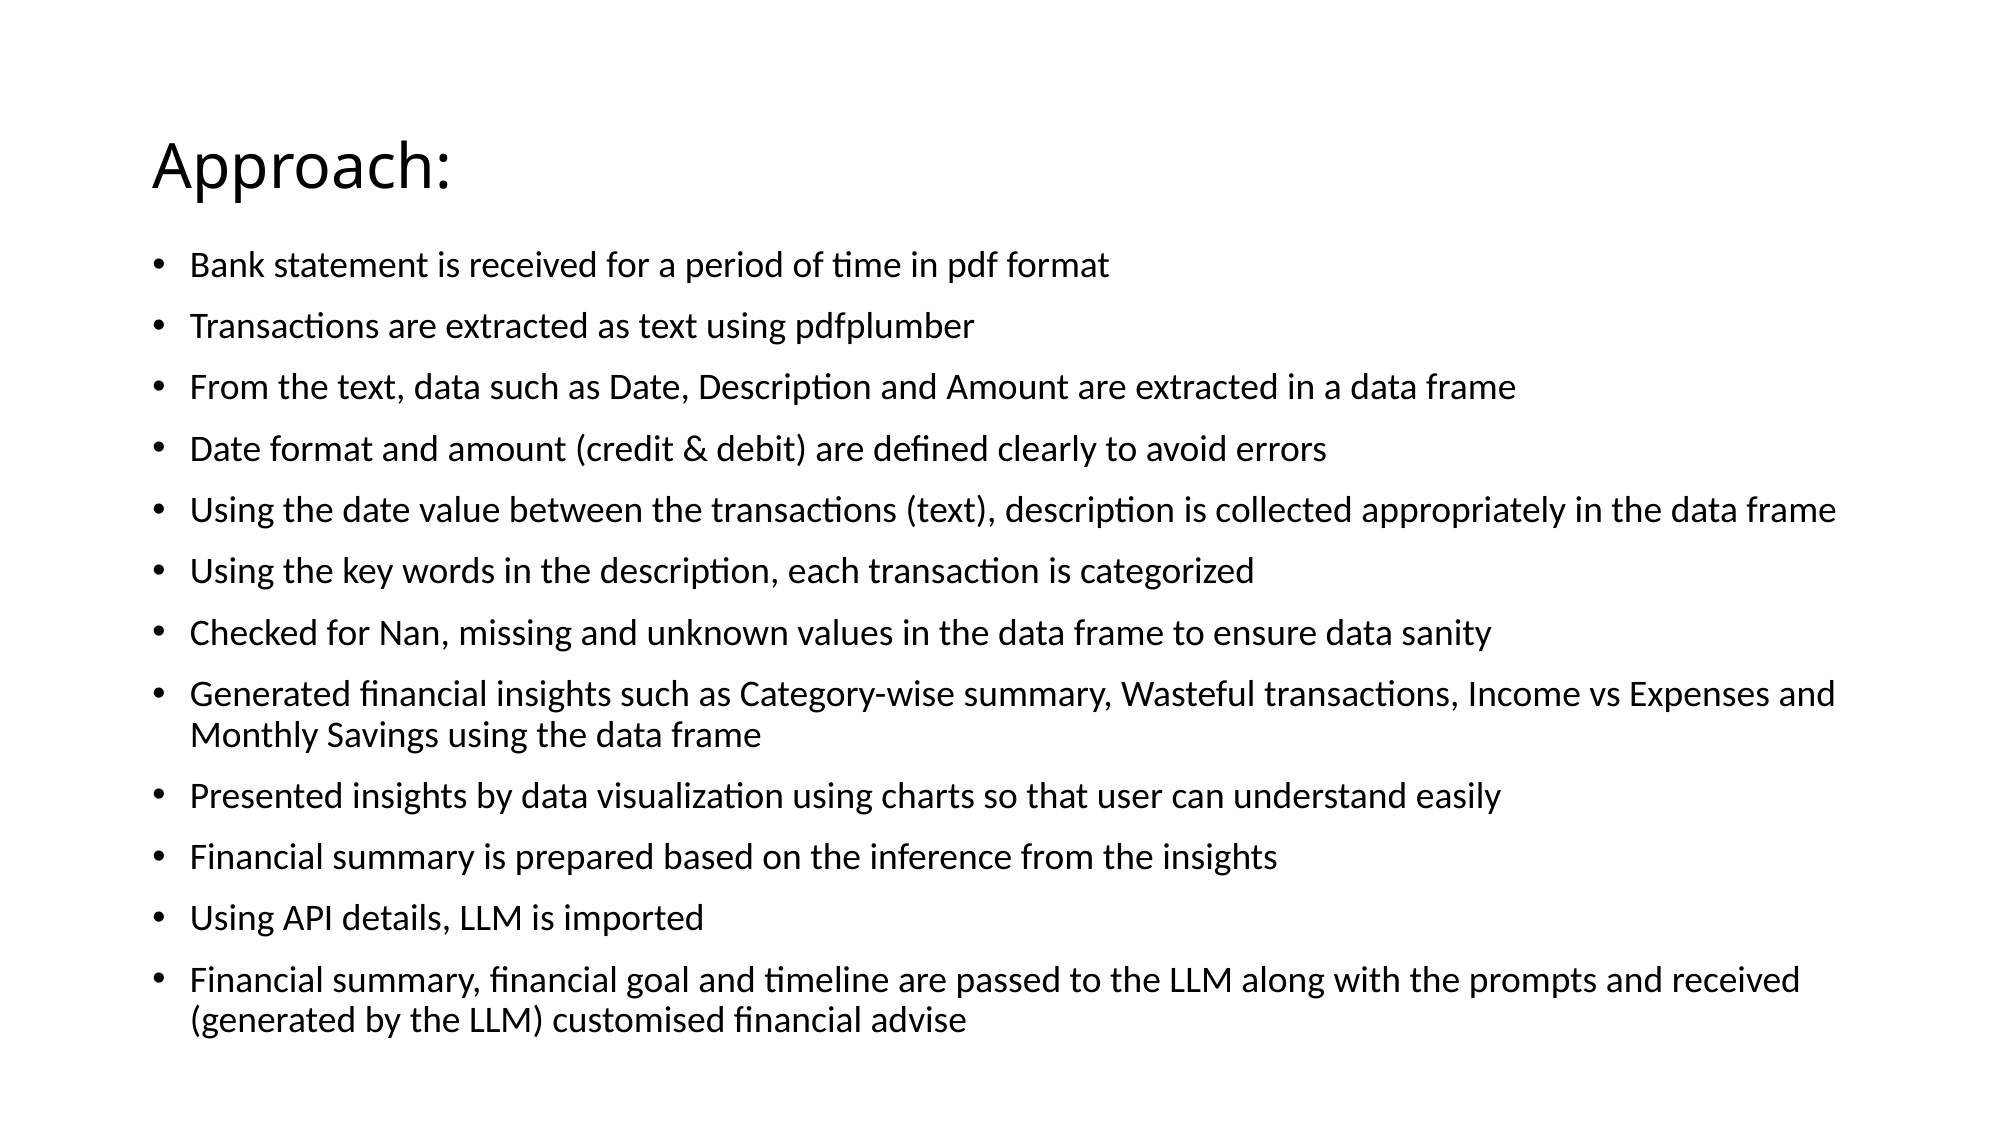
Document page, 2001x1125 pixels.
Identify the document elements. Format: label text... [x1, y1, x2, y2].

title Approach: [137, 59, 1863, 237]
list Bank statement is received for a period of time in pdf format Transactions are extracted as text using pdfplumber From the text, data such as Date, Description and Amount are extracted in a data frame Date format and amount (credit & debit) are defined clearly to avoid errors Using the date value between the transactions (text), description is collected appropriately in the data frame Using the key words in the description, each transaction is categorized Checked for Nan, missing and unknown values in the data frame to ensure data sanity Generated financial insights such as Category-wise summary, Wasteful transactions, Income vs Expenses and Monthly Savings using the data frame Presented insights by data visualization using charts so that user can understand easily Financial summary is prepared based on the inference from the insights Using API details, LLM is imported Financial summary, financial goal and timeline are passed to the LLM along with the prompts and received (generated by the LLM) customised financial advise [137, 237, 1863, 1066]
